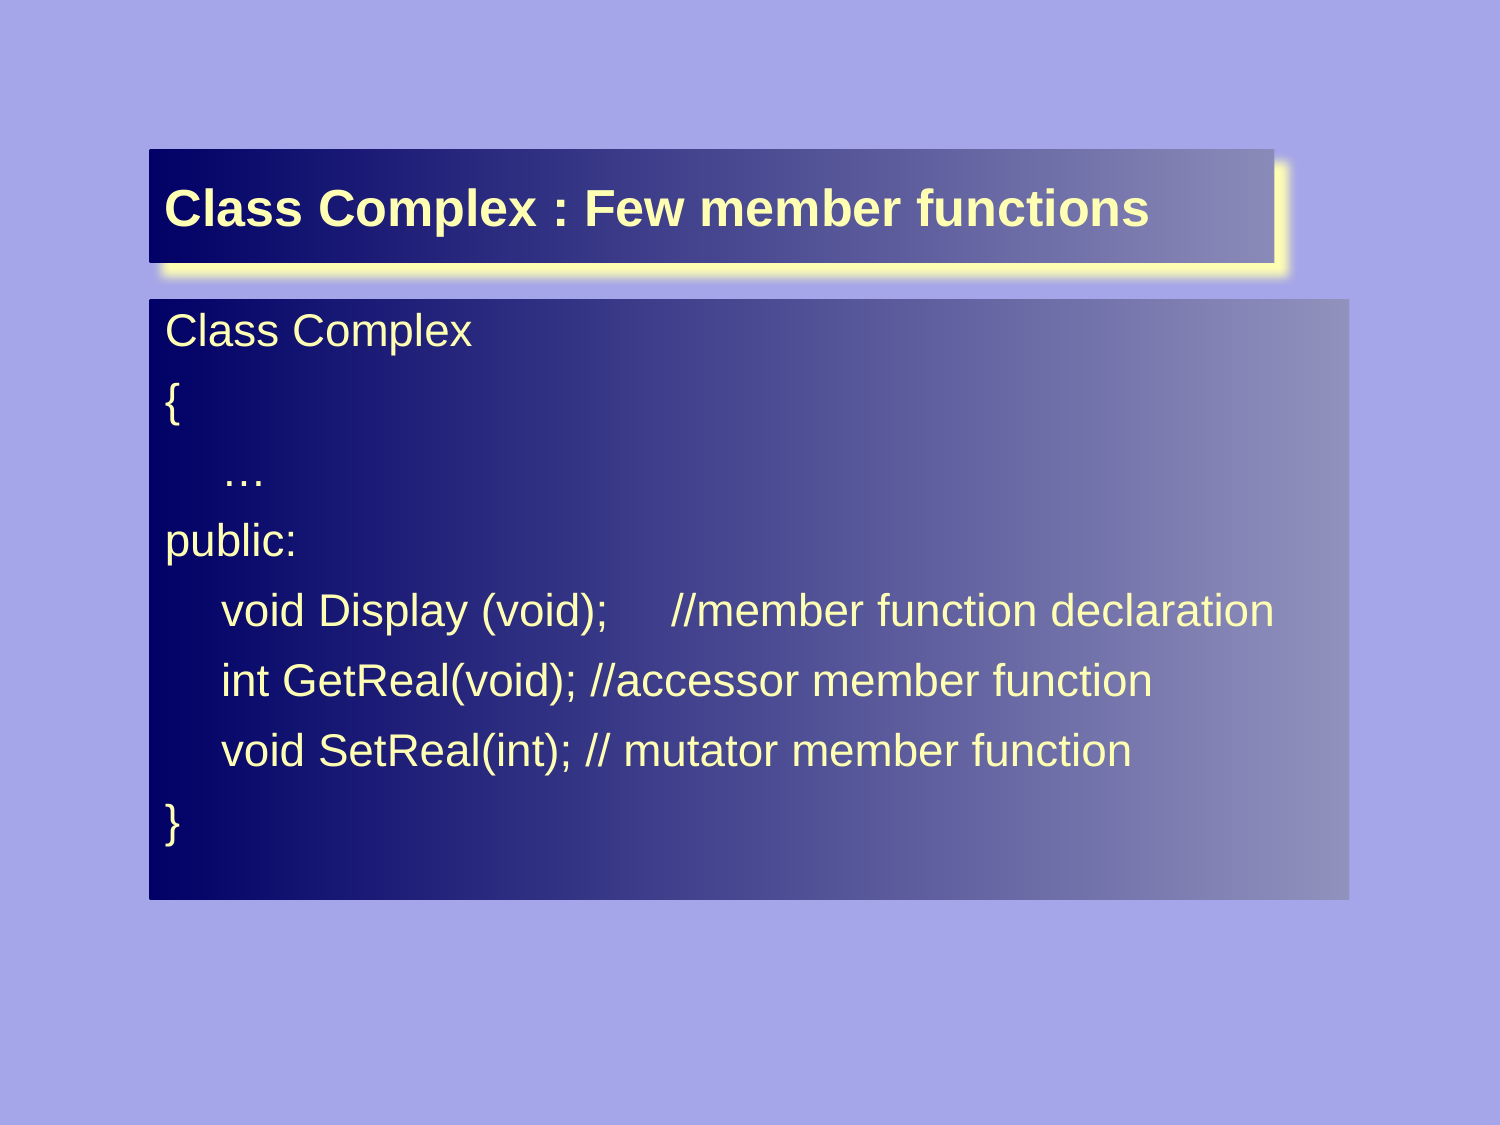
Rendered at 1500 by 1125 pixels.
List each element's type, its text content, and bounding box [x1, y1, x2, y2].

text_box Class Complex : Few member functions [149, 149, 1275, 263]
text_box Class Complex { … public: void Display (void); //member function declaration int GetReal(void); //accessor member function void SetReal(int); // mutator member function } [149, 299, 1350, 900]
